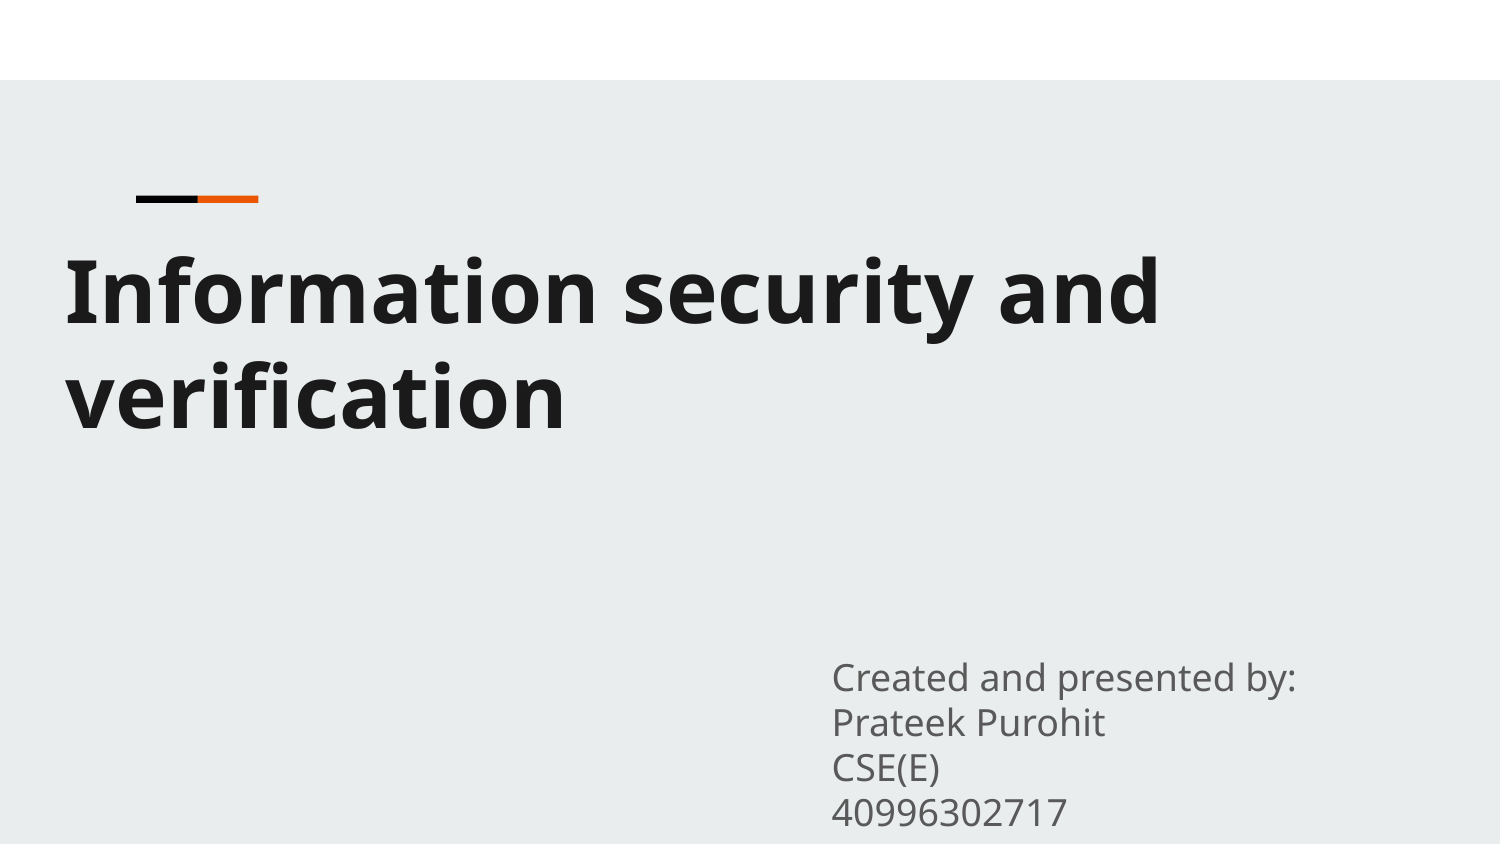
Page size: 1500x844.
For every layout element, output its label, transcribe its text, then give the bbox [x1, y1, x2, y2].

text_box Created and presented by: Prateek Purohit CSE(E) 40996302717 [816, 639, 1489, 830]
text_box Information security and verification [51, 220, 1449, 558]
